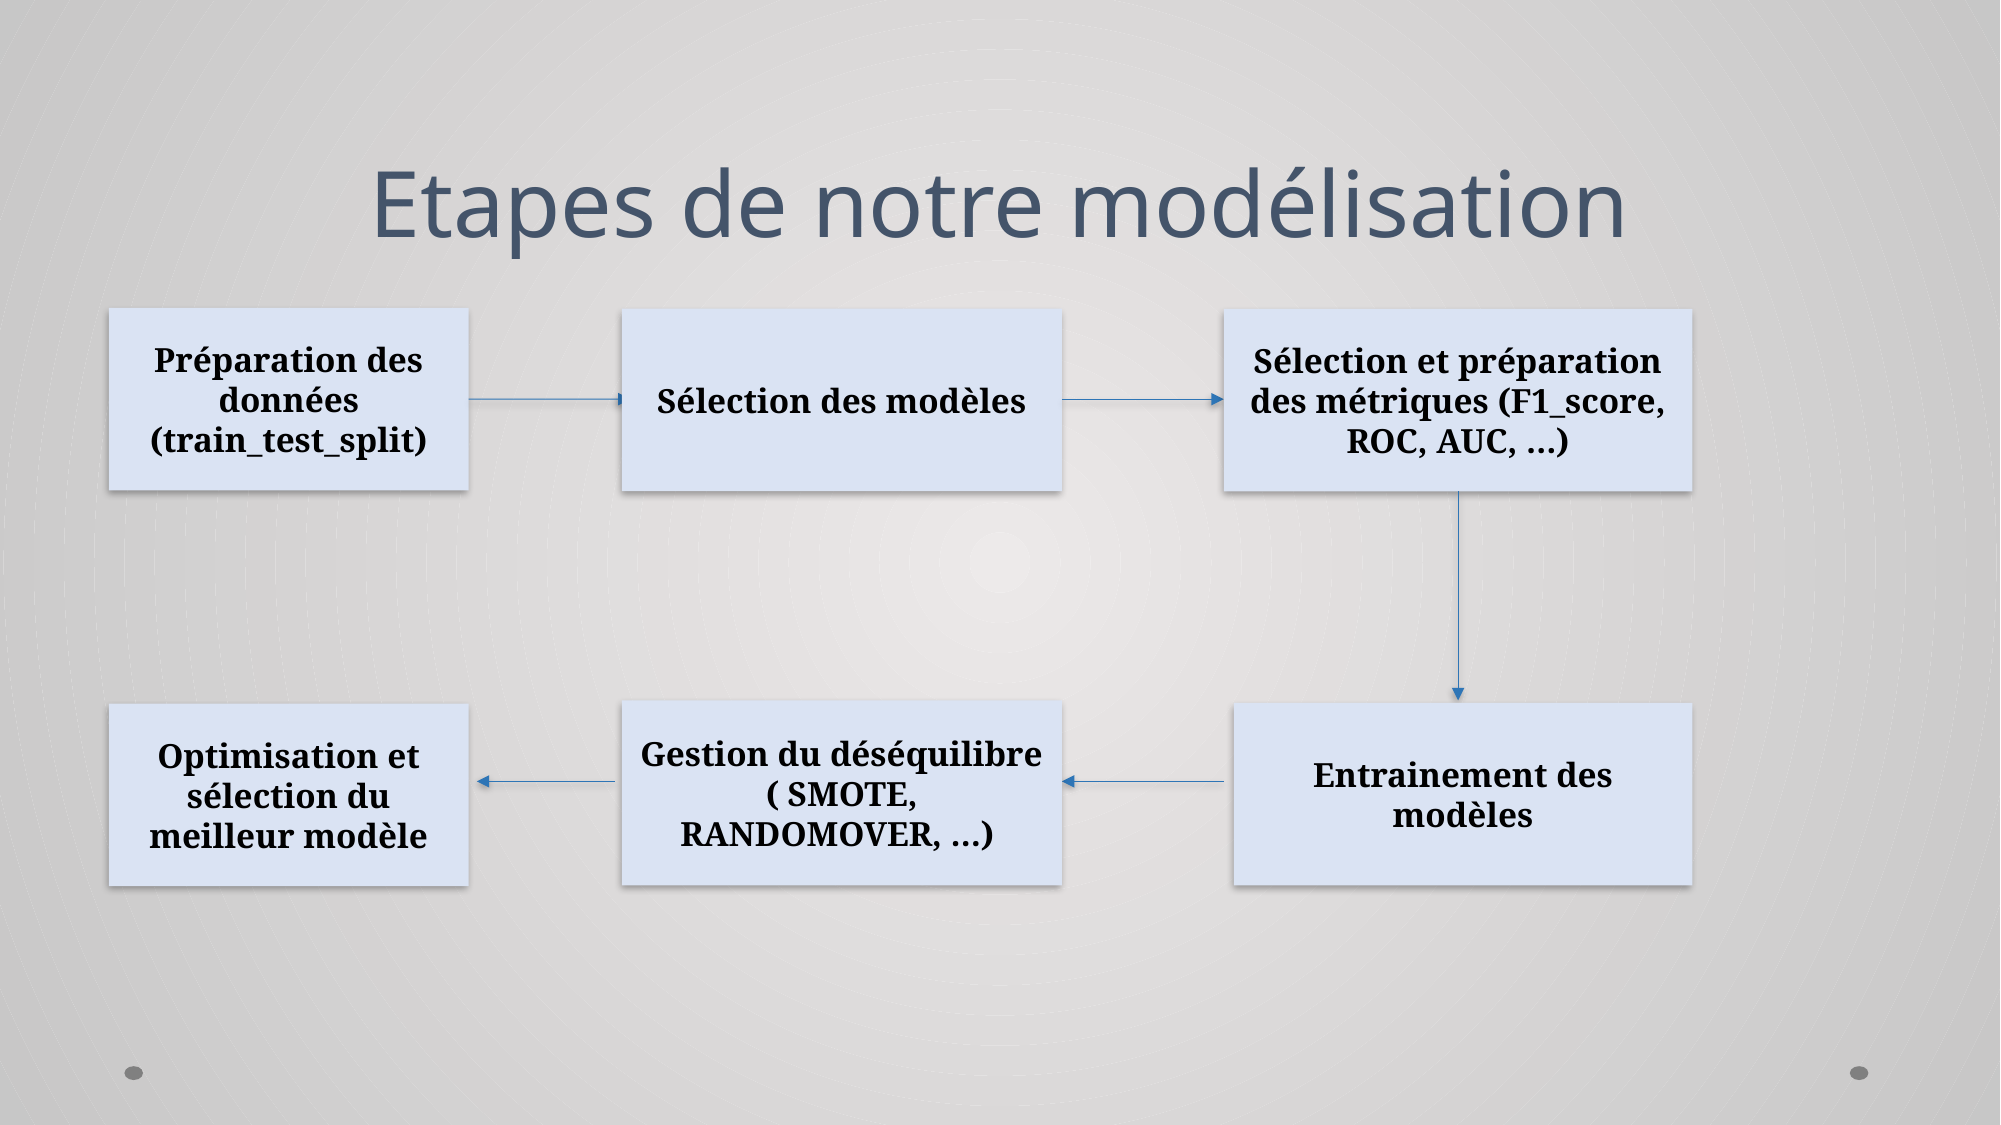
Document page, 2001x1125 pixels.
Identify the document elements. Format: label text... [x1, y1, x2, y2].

text_box Préparation des données (train_test_split) [108, 307, 470, 491]
text_box Gestion du déséquilibre ( SMOTE, RANDOMOVER, …) [621, 699, 1063, 886]
text_box Optimisation et sélection du meilleur modèle [108, 703, 470, 887]
title Etapes de notre modélisation [212, 80, 1788, 264]
text_box Sélection et préparation des métriques (F1_score, ROC, AUC, …) [1223, 308, 1693, 492]
text_box Sélection des modèles [621, 308, 1063, 492]
text_box Entrainement des modèles [1233, 702, 1693, 886]
